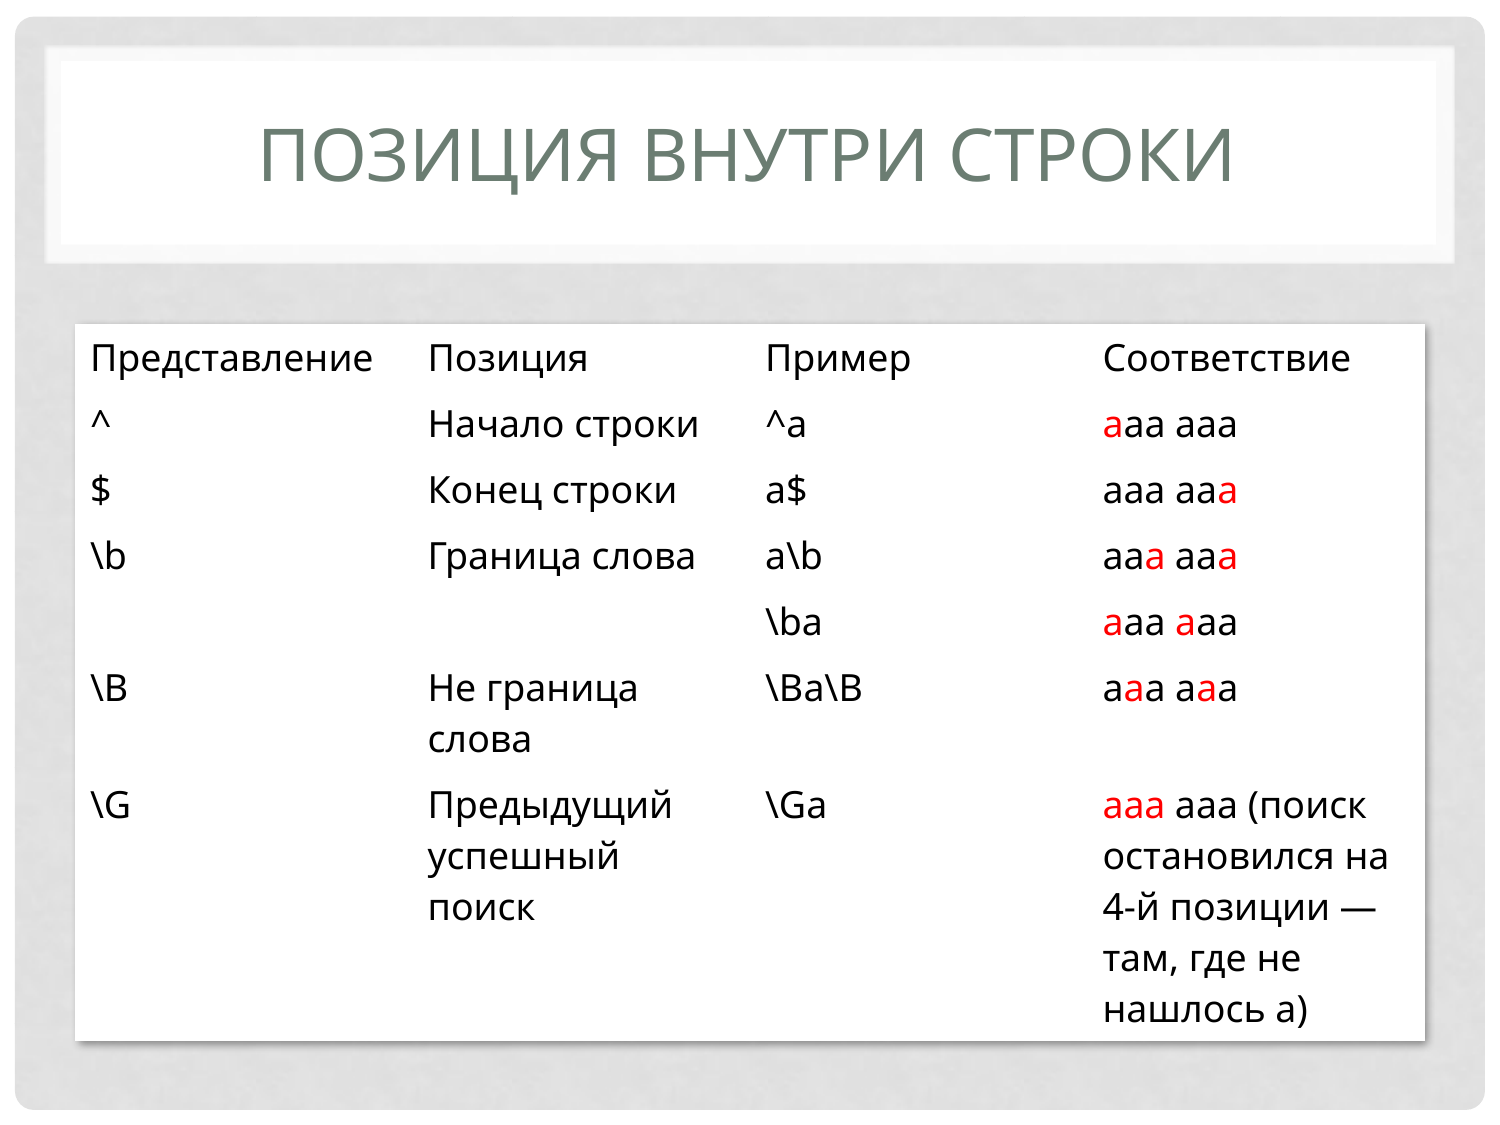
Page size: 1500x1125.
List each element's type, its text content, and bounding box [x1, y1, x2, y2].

table_cell \ba [750, 588, 1088, 654]
table_cell a$ [750, 456, 1088, 522]
title Позиция внутри строки [69, 66, 1425, 238]
table_cell ^ [75, 390, 413, 456]
table_cell Начало строки [413, 390, 750, 456]
table_cell \Ba\B [750, 654, 1088, 771]
table_cell a\b [750, 522, 1088, 588]
table_cell aaa aaa [1088, 654, 1425, 771]
table_header Представление [75, 324, 413, 390]
table_header Пример [750, 324, 1088, 390]
table_cell aaa aaa [1088, 588, 1425, 654]
table_cell Предыдущий успешный поиск [413, 771, 750, 1041]
table_cell \b [75, 522, 413, 654]
table_cell Не граница слова [413, 654, 750, 771]
table_cell Конец строки [413, 456, 750, 522]
table_cell Граница слова [413, 522, 750, 654]
table_cell \G [75, 771, 413, 1041]
table_cell aaa aaa [1088, 390, 1425, 456]
table_header Соответствие [1088, 324, 1425, 390]
table_cell \Ga [750, 771, 1088, 1041]
table_cell aaa aaa (поиск остановился на 4-й позиции — там, где не нашлось a) [1088, 771, 1425, 1041]
table_cell aaa aaa [1088, 456, 1425, 522]
table_cell aaa aaa [1088, 522, 1425, 588]
table_cell ^a [750, 390, 1088, 456]
table_header Позиция [413, 324, 750, 390]
table_cell \B [75, 654, 413, 771]
table_cell $ [75, 456, 413, 522]
